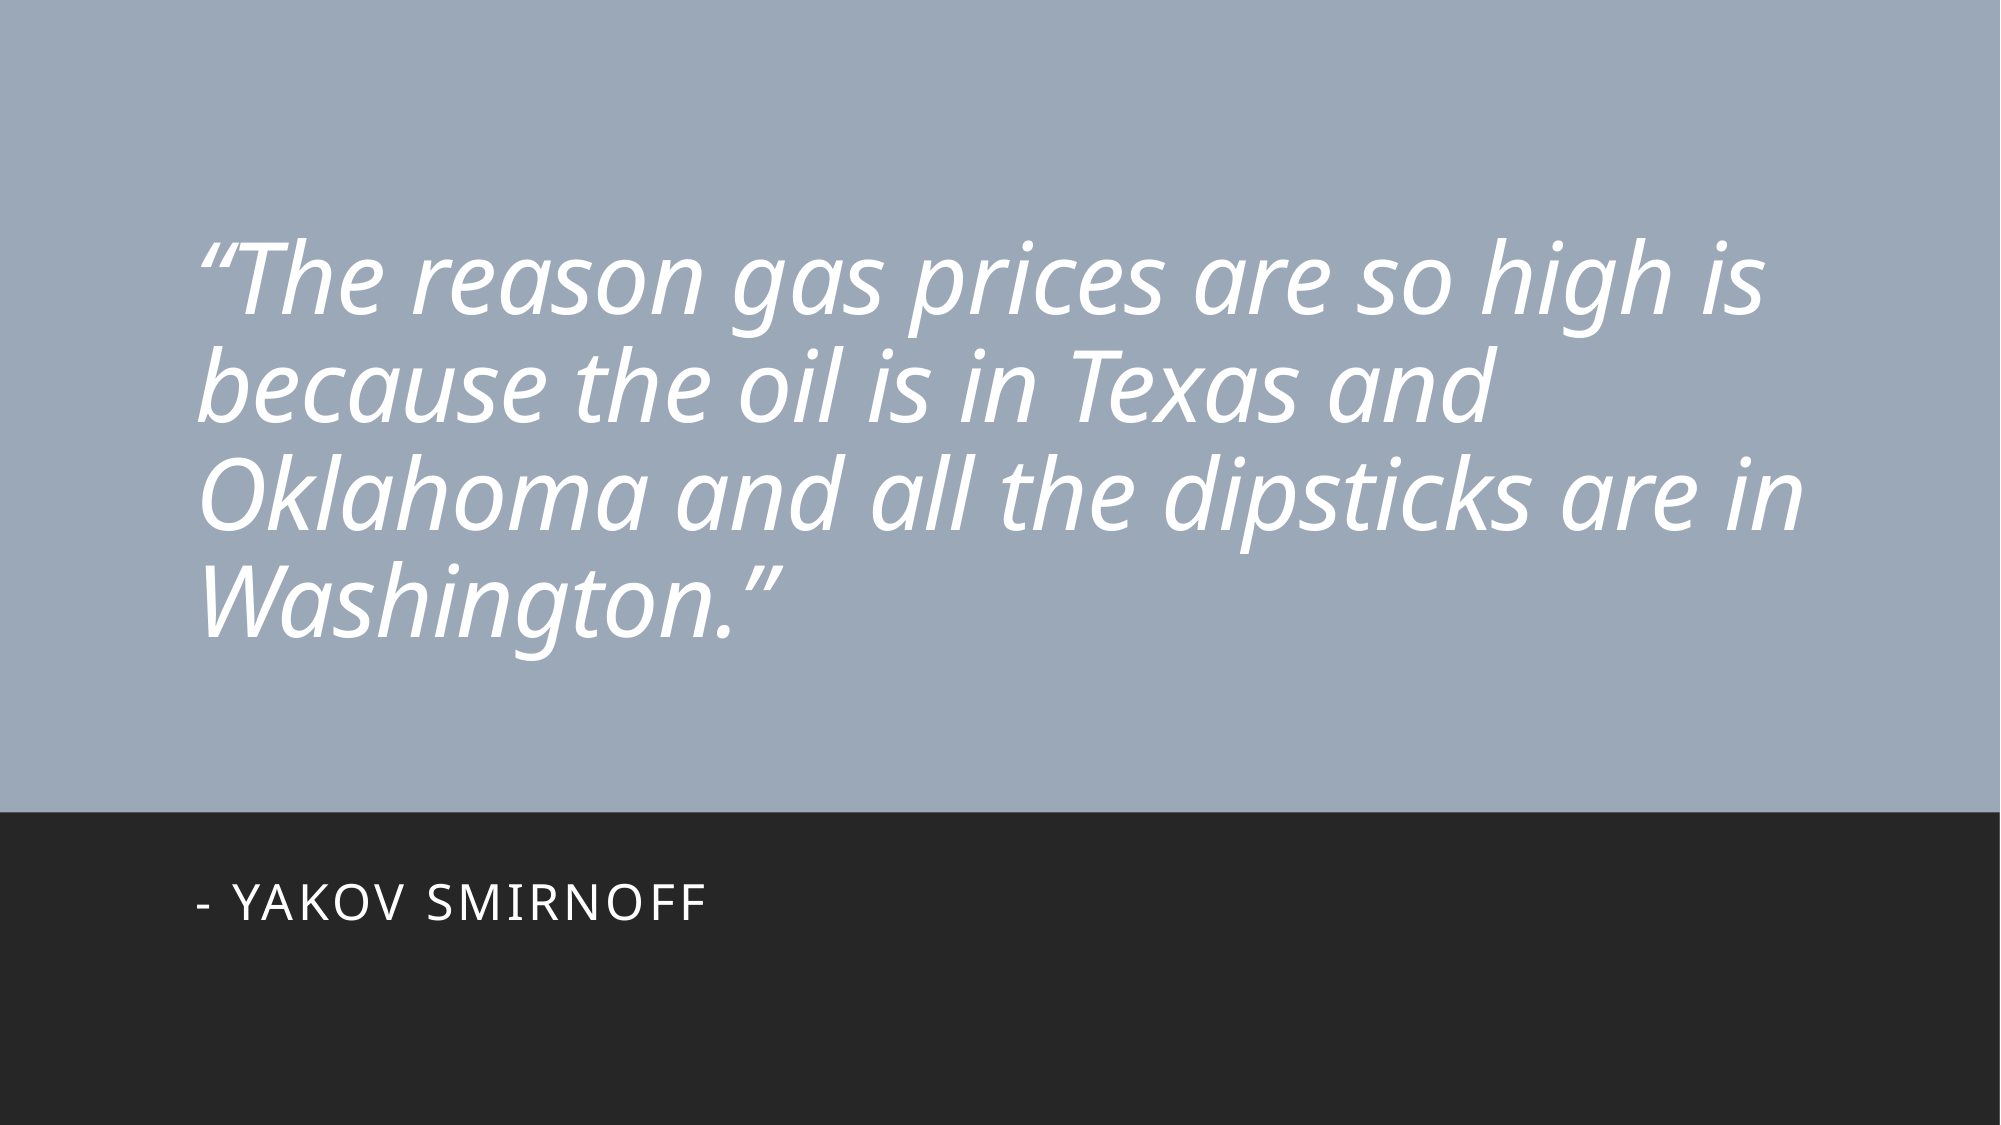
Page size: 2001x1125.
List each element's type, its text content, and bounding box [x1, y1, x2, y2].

title “The reason gas prices are so high is because the oil is in Texas and Oklahoma and all the dipsticks are in Washington.” [180, 124, 1830, 763]
text_box [0, 0, 2000, 811]
text_box [0, 811, 2000, 1125]
subtitle - Yakov SMIRNOFF [180, 857, 1831, 1045]
